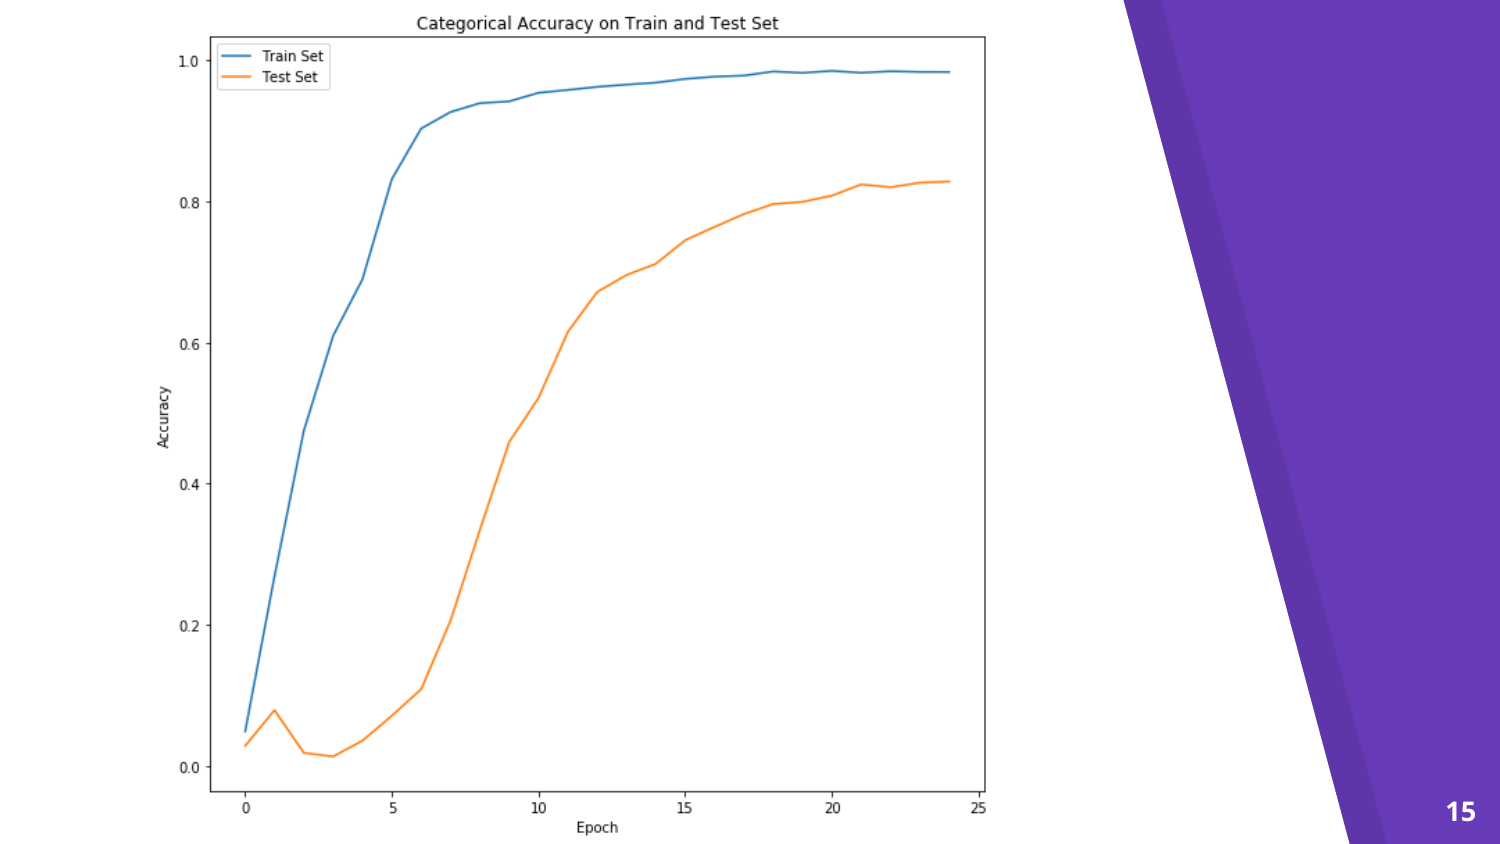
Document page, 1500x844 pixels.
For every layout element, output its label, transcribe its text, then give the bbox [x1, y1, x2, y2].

slide_number 15 [1401, 779, 1492, 844]
picture [148, 5, 997, 844]
